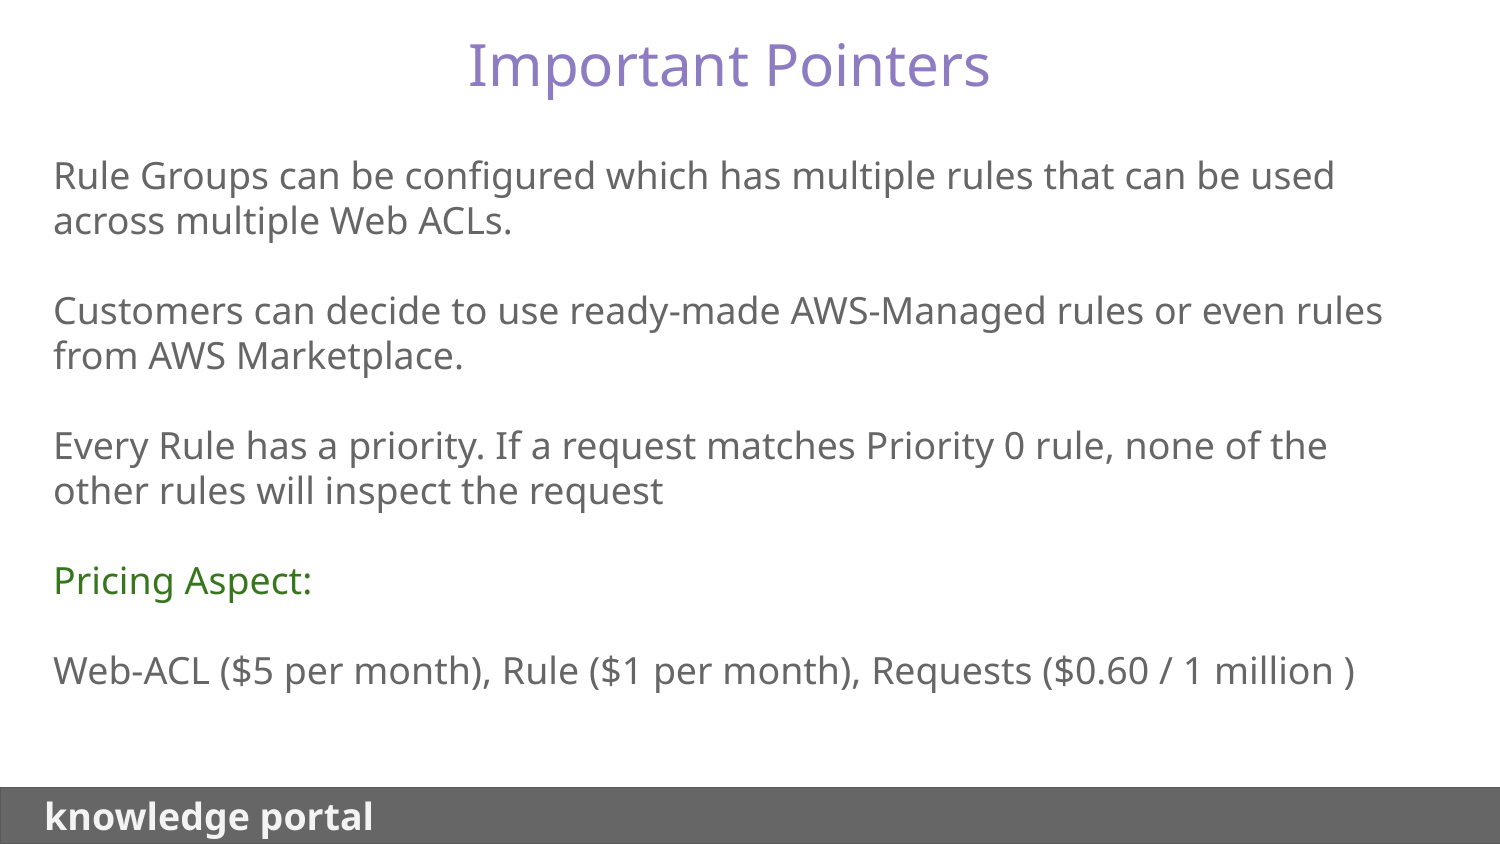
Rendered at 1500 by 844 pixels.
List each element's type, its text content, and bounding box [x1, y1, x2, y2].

subtitle Important Pointers [240, 13, 1314, 70]
text_box knowledge portal [0, 787, 1500, 844]
text_box Rule Groups can be configured which has multiple rules that can be used across multiple Web ACLs. Customers can decide to use ready-made AWS-Managed rules or even rules from AWS Marketplace. Every Rule has a priority. If a request matches Priority 0 rule, none of the other rules will inspect the request Pricing Aspect: Web-ACL ($5 per month), Rule ($1 per month), Requests ($0.60 / 1 million ) [38, 137, 1447, 625]
